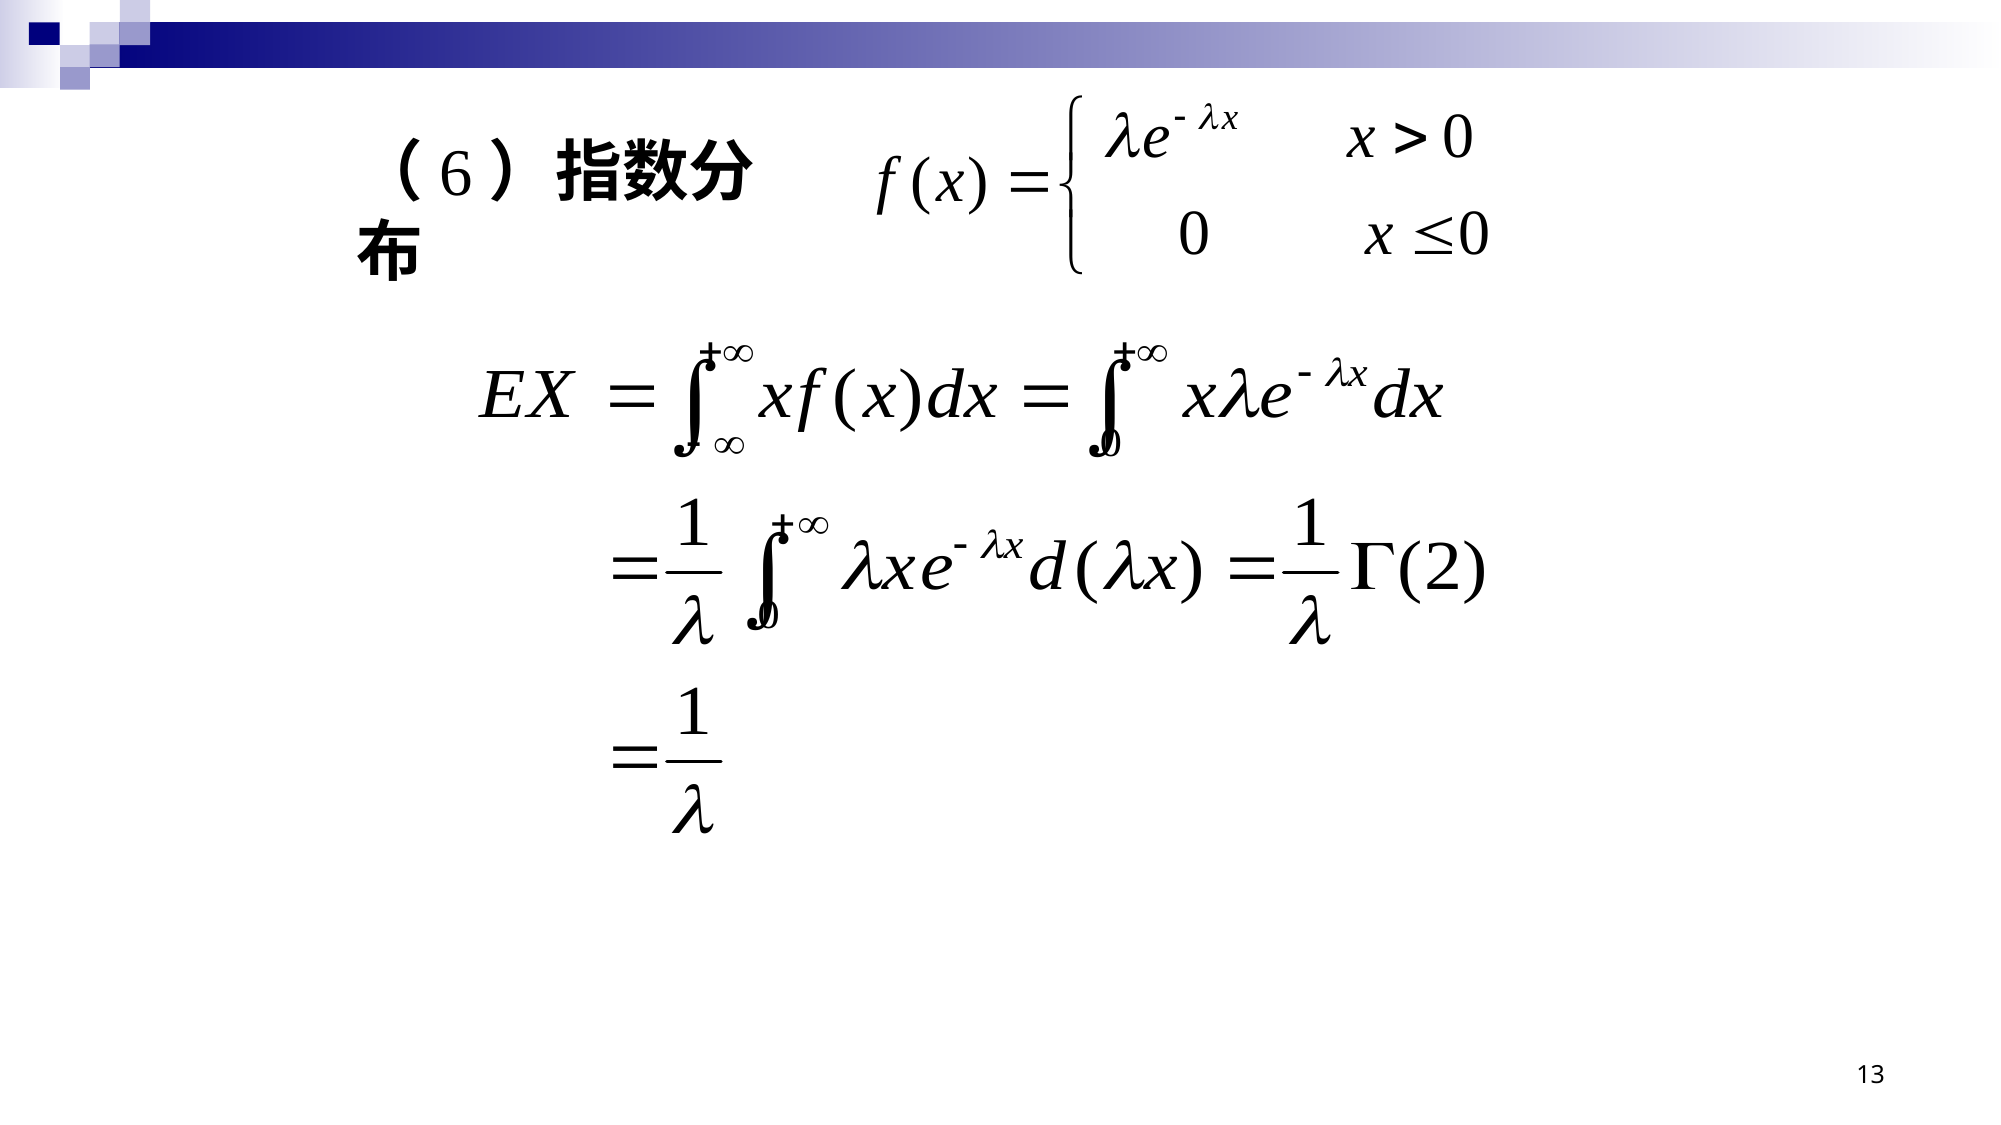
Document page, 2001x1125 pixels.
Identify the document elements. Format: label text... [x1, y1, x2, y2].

text_box （6）指数分布 [342, 122, 828, 296]
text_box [465, 320, 1497, 844]
slide_number 13 [1433, 1025, 1900, 1100]
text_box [854, 83, 1498, 284]
